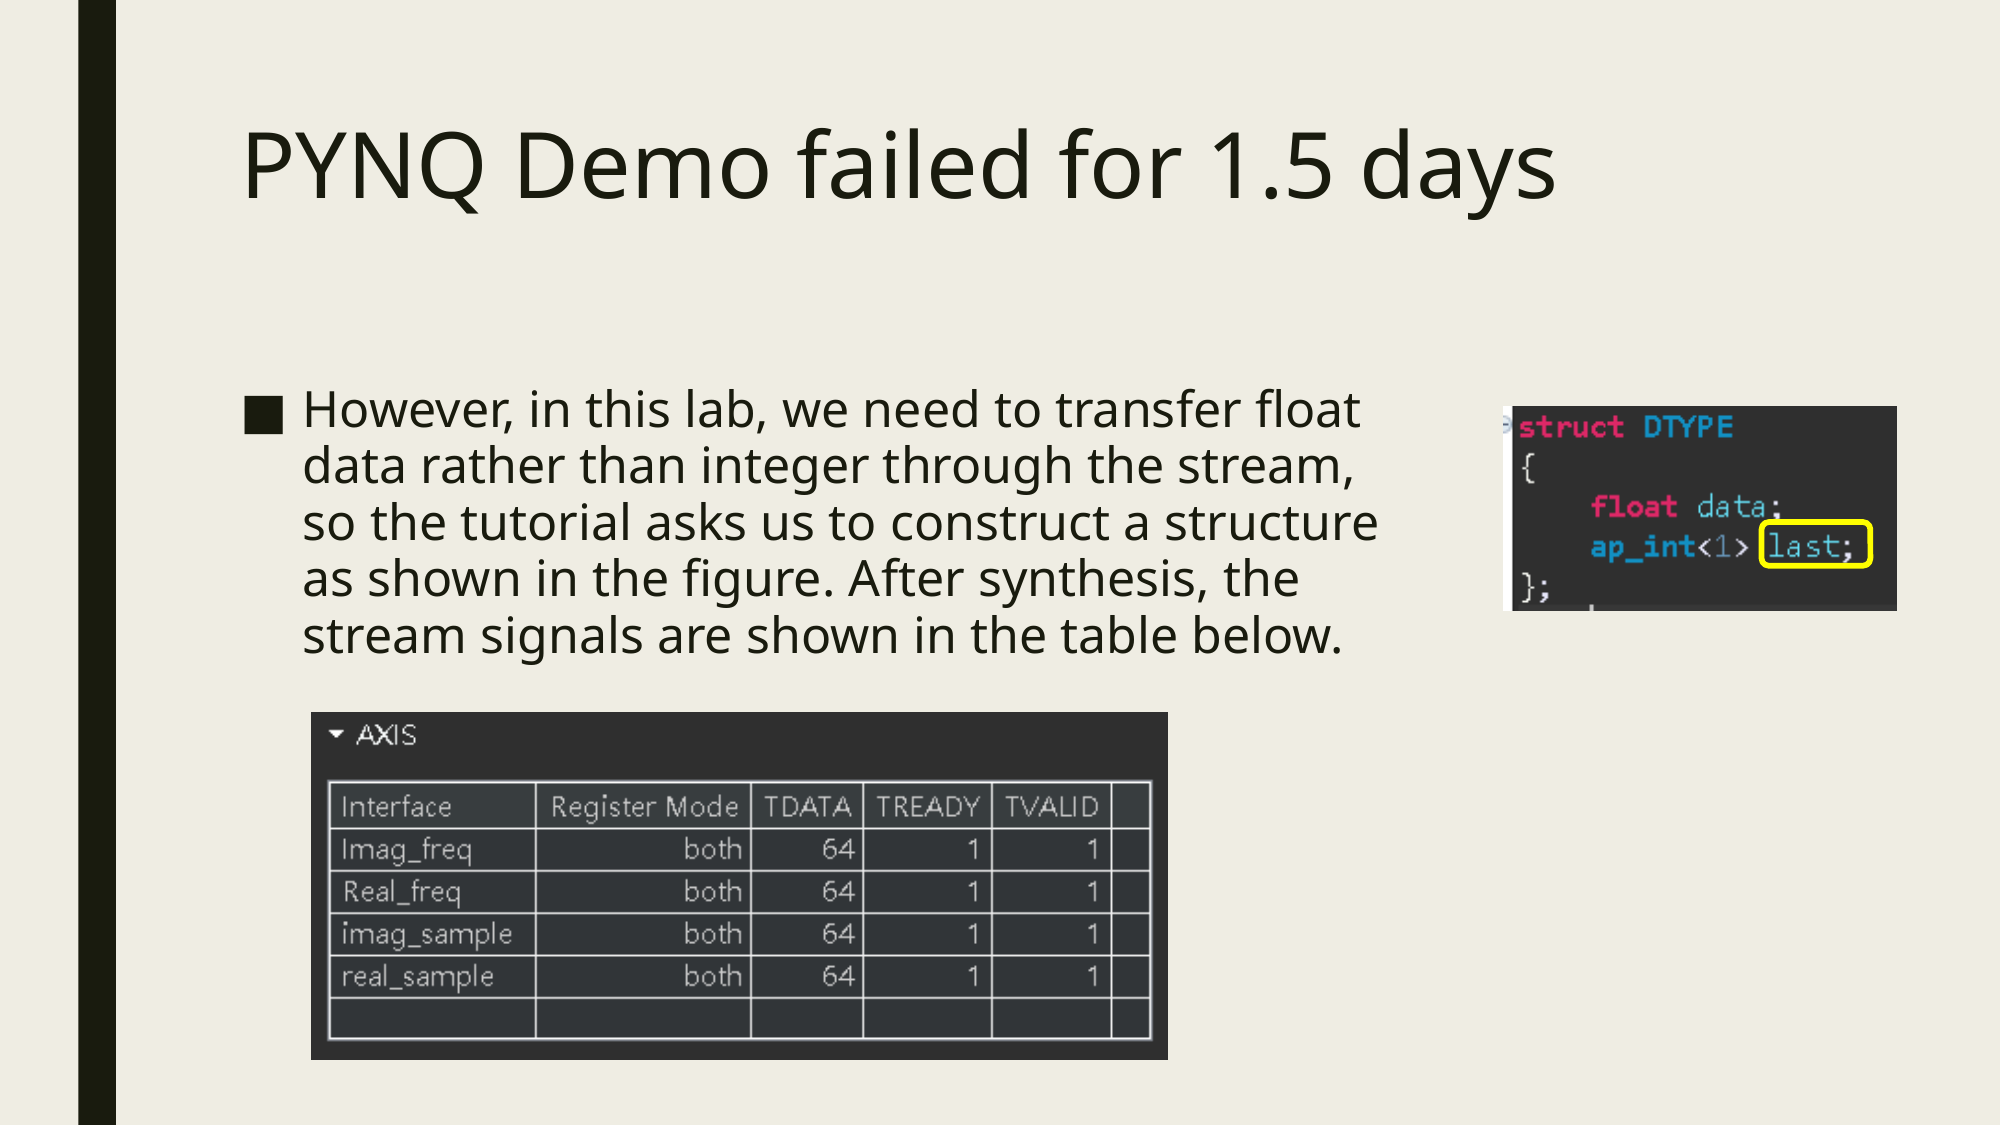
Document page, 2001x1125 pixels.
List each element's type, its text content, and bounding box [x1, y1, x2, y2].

picture [1503, 406, 1897, 611]
title PYNQ Demo failed for 1.5 days [225, 112, 1800, 357]
picture [311, 712, 1168, 1060]
list However, in this lab, we need to transfer float data rather than integer through the stream, so the tutorial asks us to construct a structure as shown in the figure. After synthesis, the stream signals are shown in the table below. [225, 375, 1397, 963]
